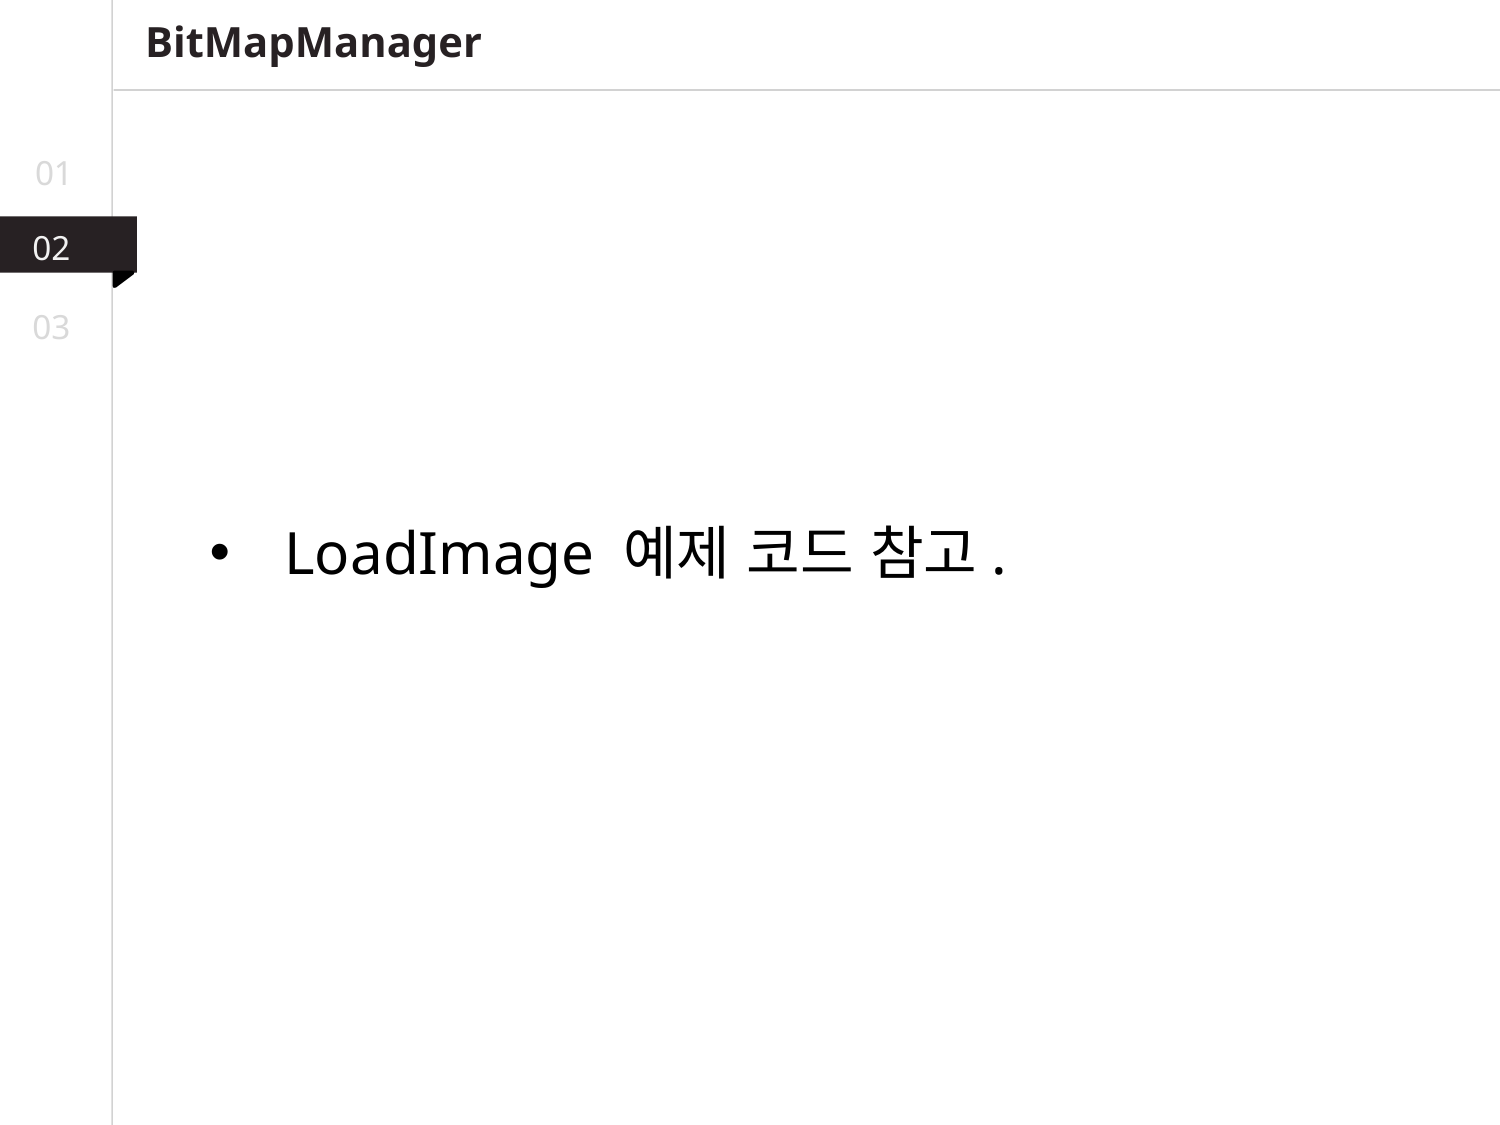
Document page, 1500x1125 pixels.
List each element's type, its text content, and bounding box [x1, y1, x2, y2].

text_box [117, 270, 135, 287]
text_box 01 [20, 144, 107, 200]
text_box 02 [17, 219, 92, 275]
text_box [117, 214, 139, 275]
text_box 03 [17, 298, 92, 354]
text_box LoadImage 예제 코드 참고. [194, 509, 1405, 594]
text_box [0, 214, 107, 275]
text_box BitMapManager [121, 8, 506, 74]
